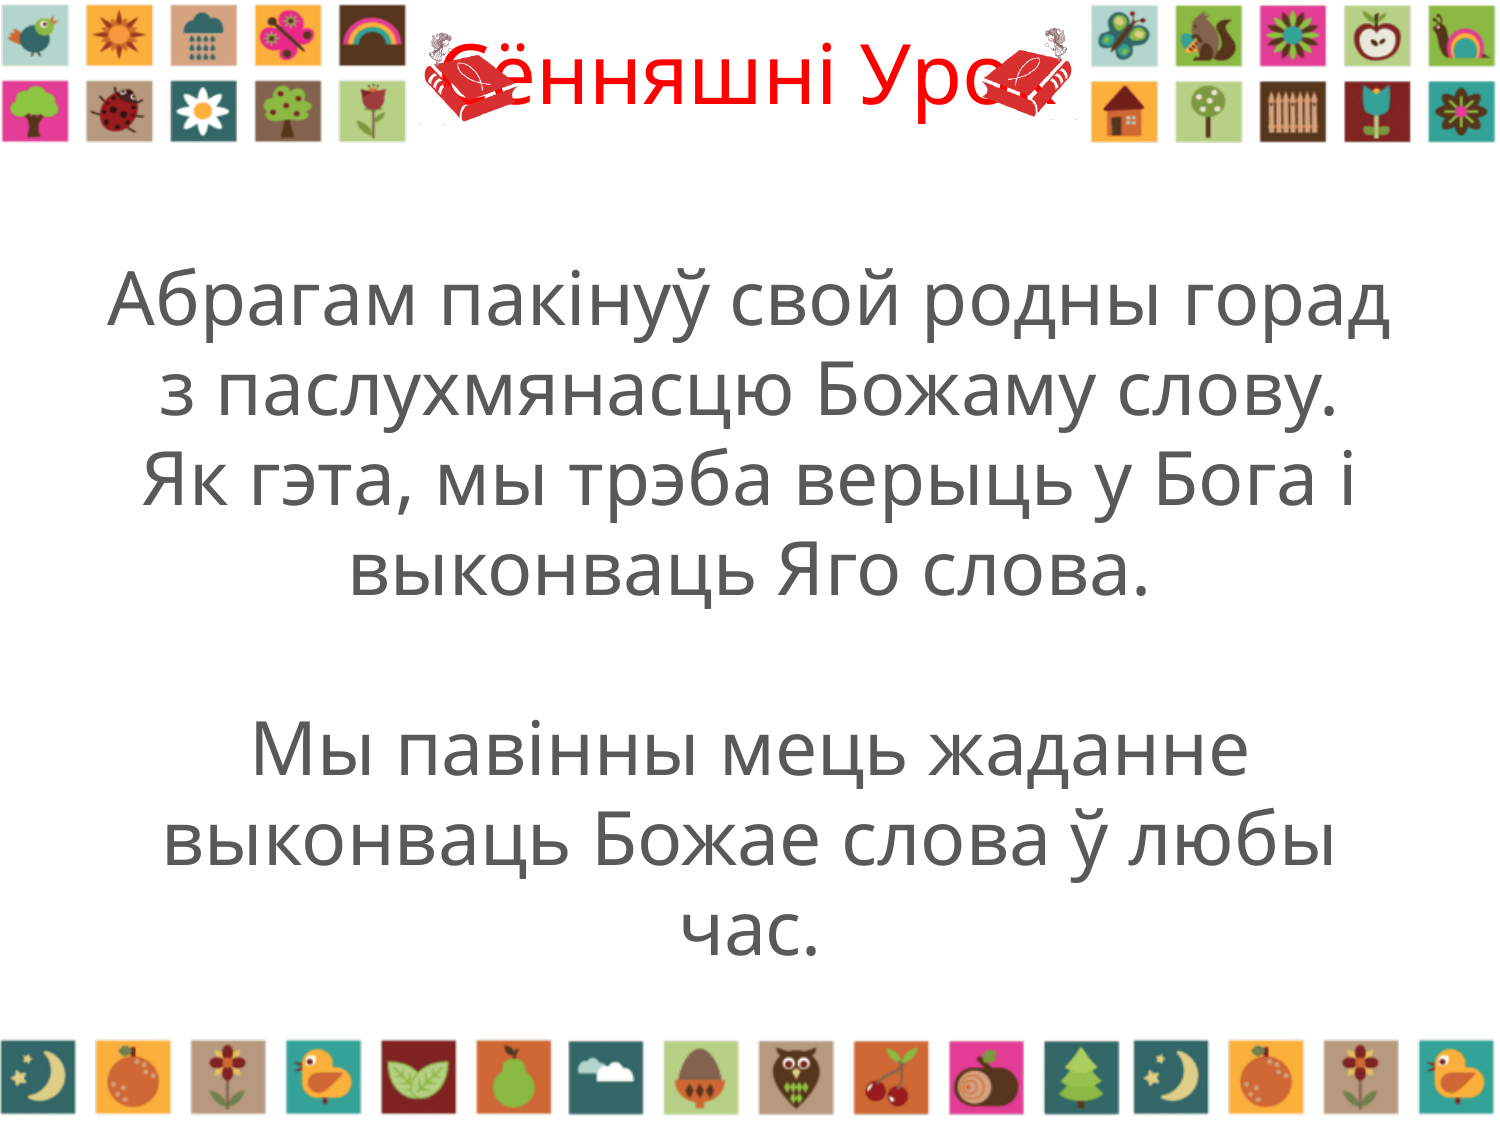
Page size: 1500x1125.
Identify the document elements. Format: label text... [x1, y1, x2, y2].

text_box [0, 1028, 1500, 1118]
text_box Абрагам пакінуў свой родны горад з паслухмянасцю Божаму слову. Як гэта, мы трэба верыць у Бога і выконваць Яго слова. Мы павінны мець жаданне выконваць Божае слова ў любы час. [76, 243, 1424, 979]
picture [0, 3, 550, 150]
text_box Сённяшні Урок [425, 13, 1077, 129]
picture [950, 3, 1500, 150]
